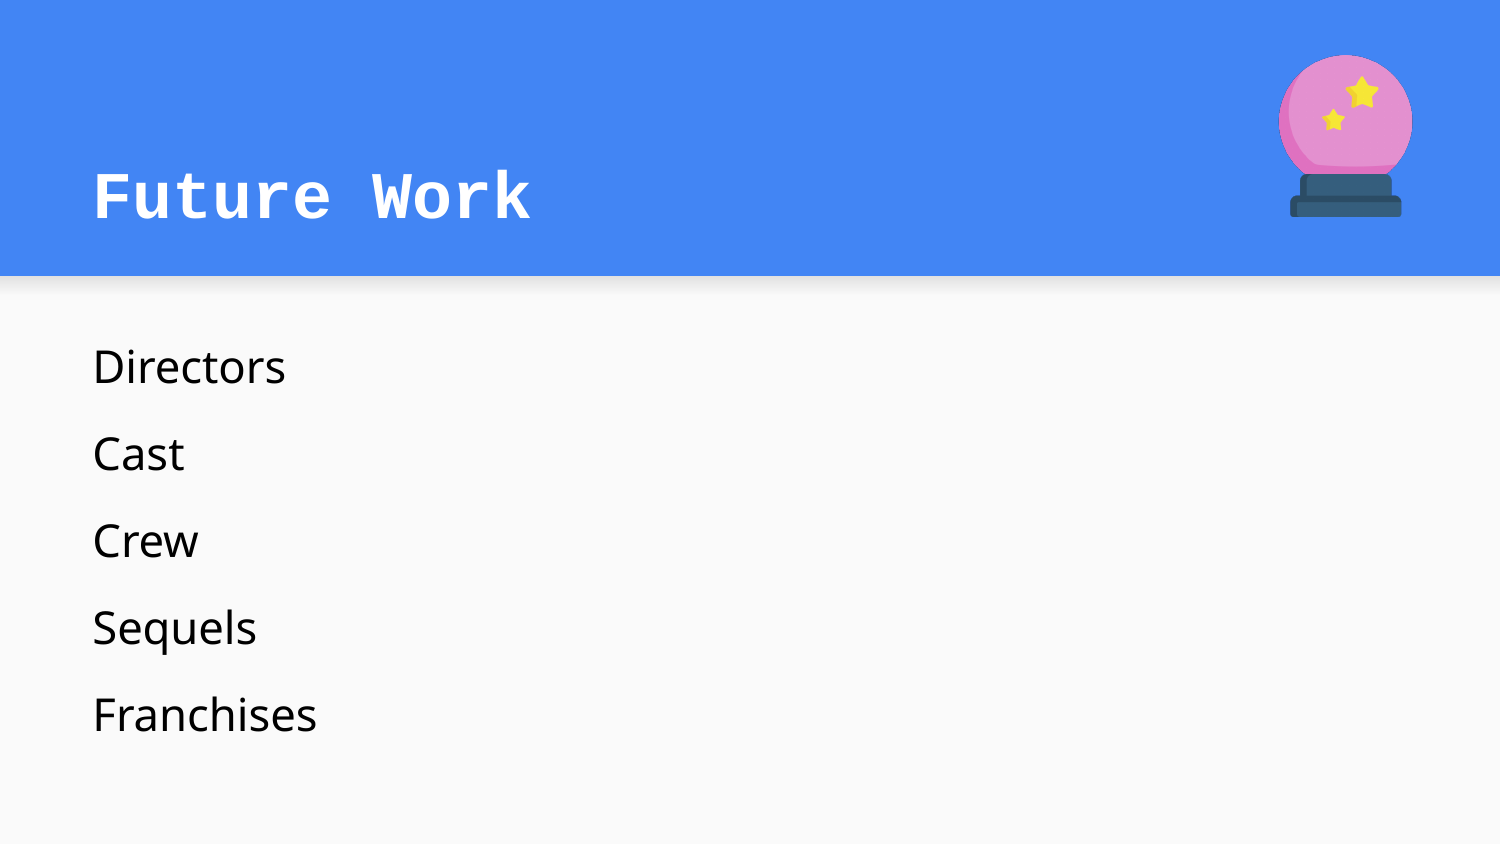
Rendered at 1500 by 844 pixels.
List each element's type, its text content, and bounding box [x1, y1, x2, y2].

picture [1264, 55, 1427, 218]
title Future Work [77, 121, 1427, 248]
list Directors Cast Crew Sequels Franchises [77, 314, 1427, 760]
